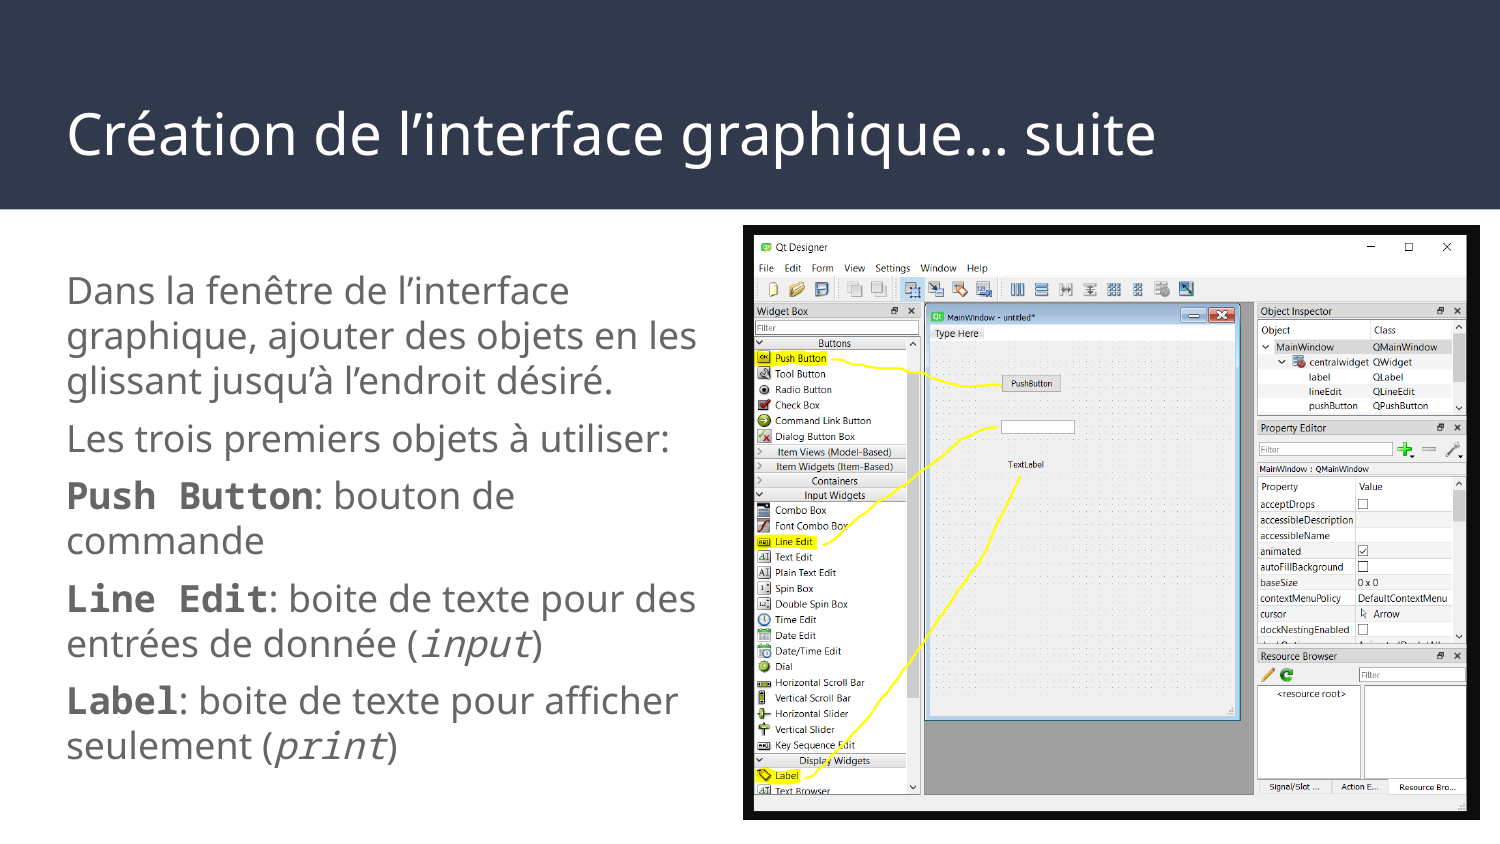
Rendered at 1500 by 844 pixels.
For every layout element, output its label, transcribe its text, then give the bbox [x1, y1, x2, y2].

title Création de l’interface graphique… suite [51, 82, 1449, 185]
list Dans la fenêtre de l’interface graphique, ajouter des objets en les glissant jusqu’à l’endroit désiré. Les trois premiers objets à utiliser: Push Button: bouton de commande Line Edit: boite de texte pour des entrées de donnée (input) Label: boite de texte pour afficher seulement (print) [51, 252, 718, 791]
picture [742, 225, 1480, 820]
